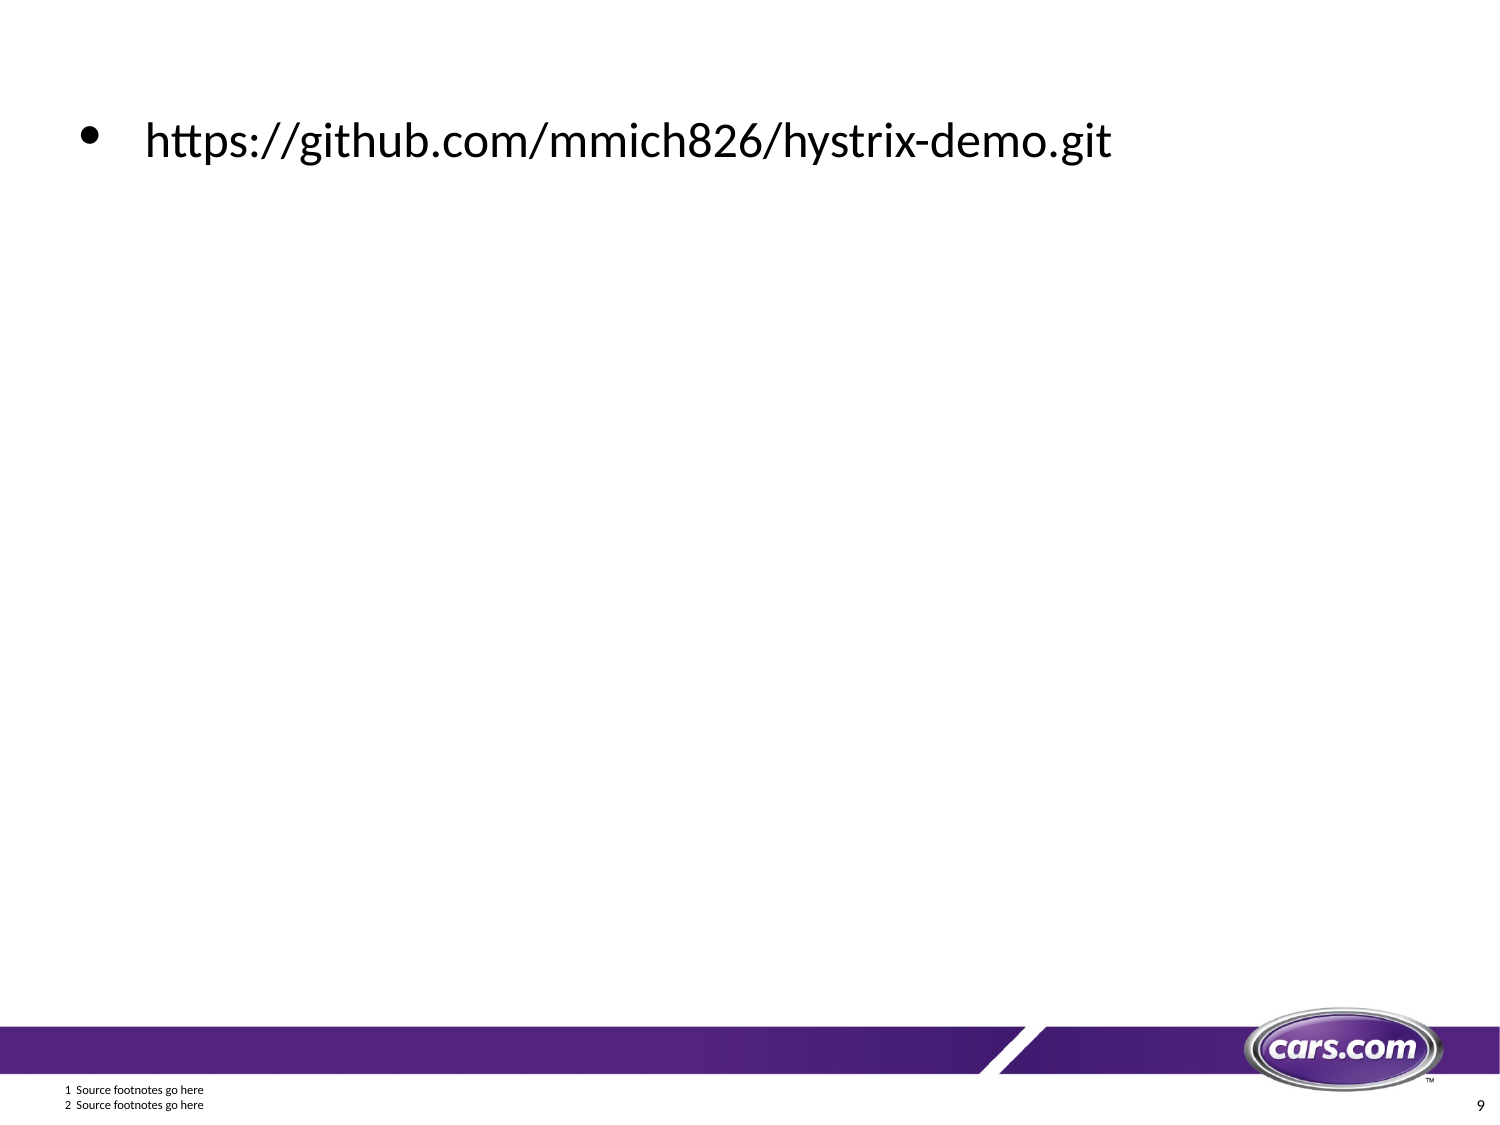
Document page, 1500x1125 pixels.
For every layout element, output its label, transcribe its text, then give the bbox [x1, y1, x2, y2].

picture [0, 0, 1500, 1125]
list https://github.com/mmich826/hystrix-demo.git [62, 99, 1438, 975]
